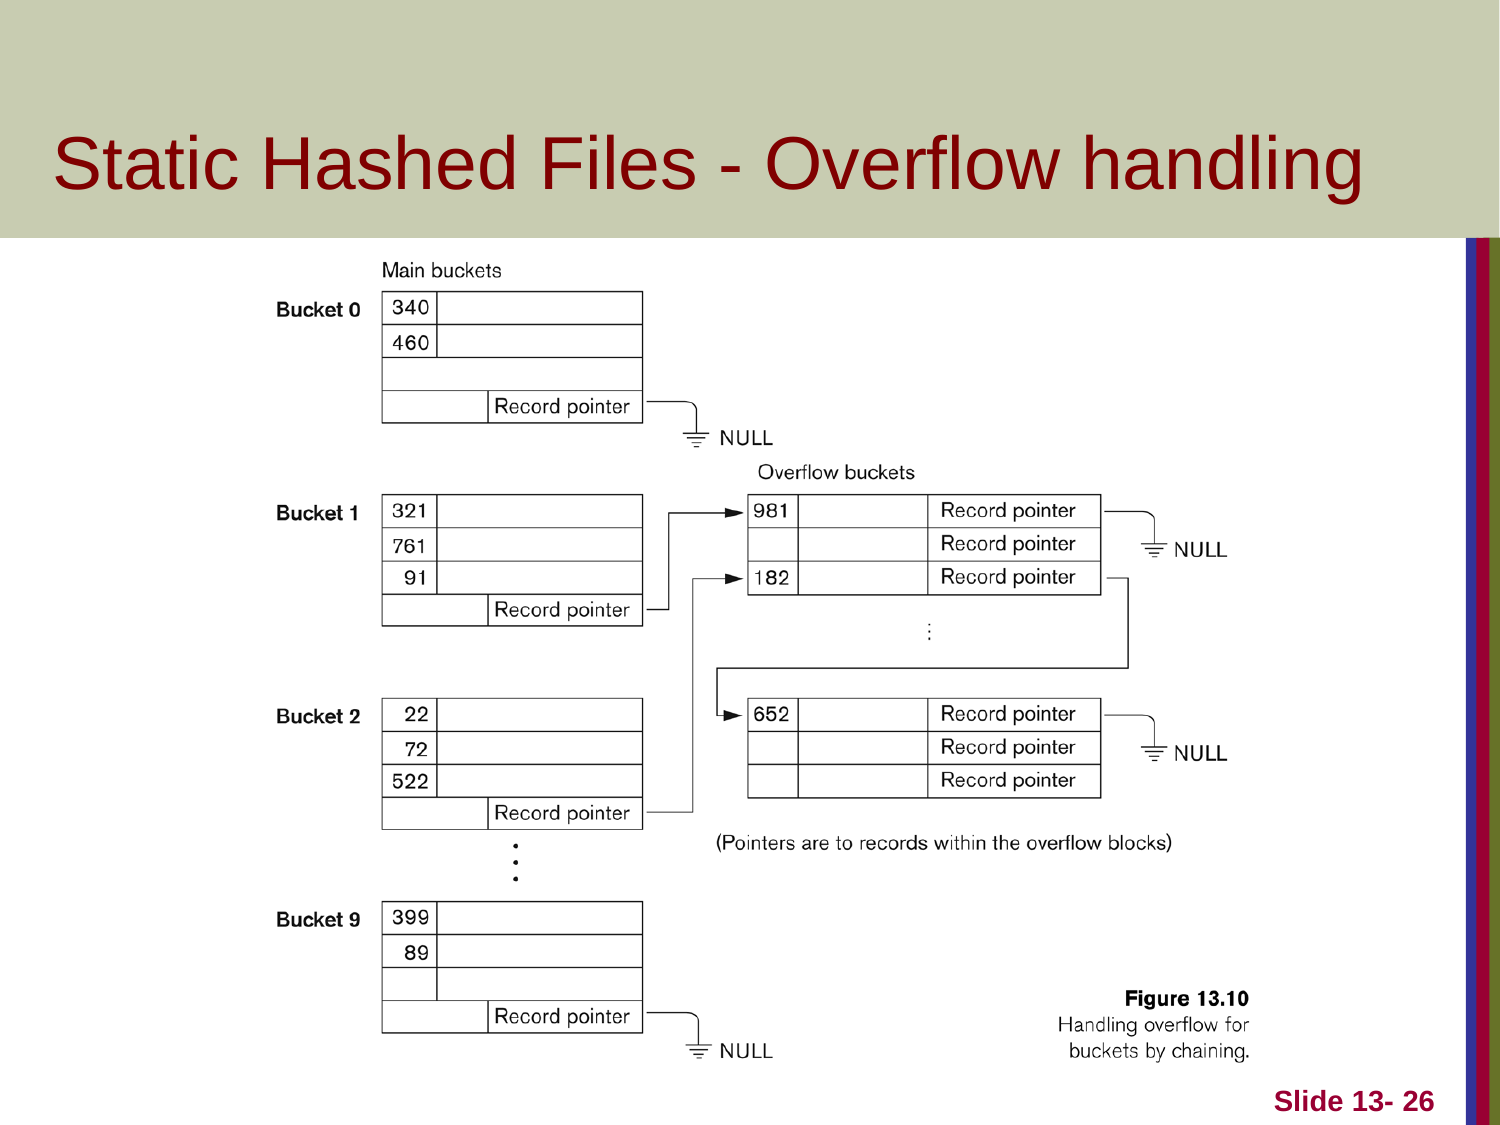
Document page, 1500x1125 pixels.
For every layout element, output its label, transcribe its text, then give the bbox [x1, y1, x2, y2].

title Static Hashed Files - Overflow handling [37, 49, 1413, 213]
slide_number Slide 13- 26 [1137, 1049, 1451, 1125]
picture [274, 260, 1251, 1063]
